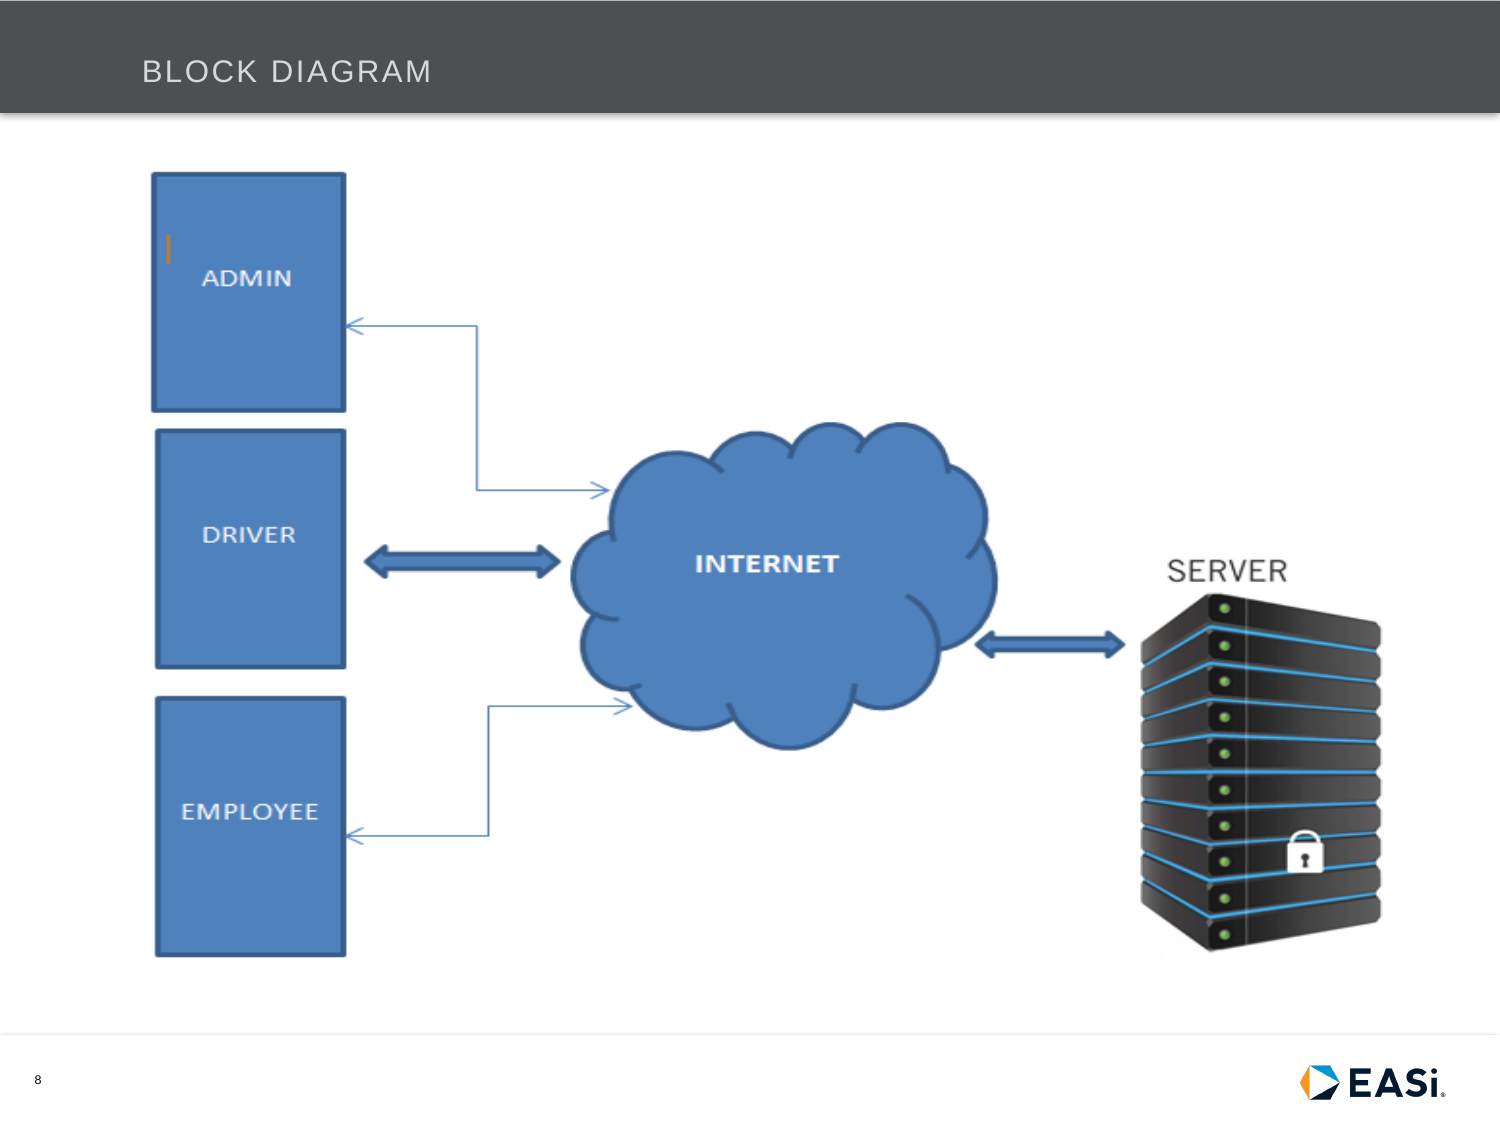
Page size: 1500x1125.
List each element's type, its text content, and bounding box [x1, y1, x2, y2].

title Block diagram [141, 13, 1425, 89]
picture [1279, 1037, 1466, 1125]
slide_number 8 [16, 1049, 117, 1110]
picture [111, 155, 1404, 970]
